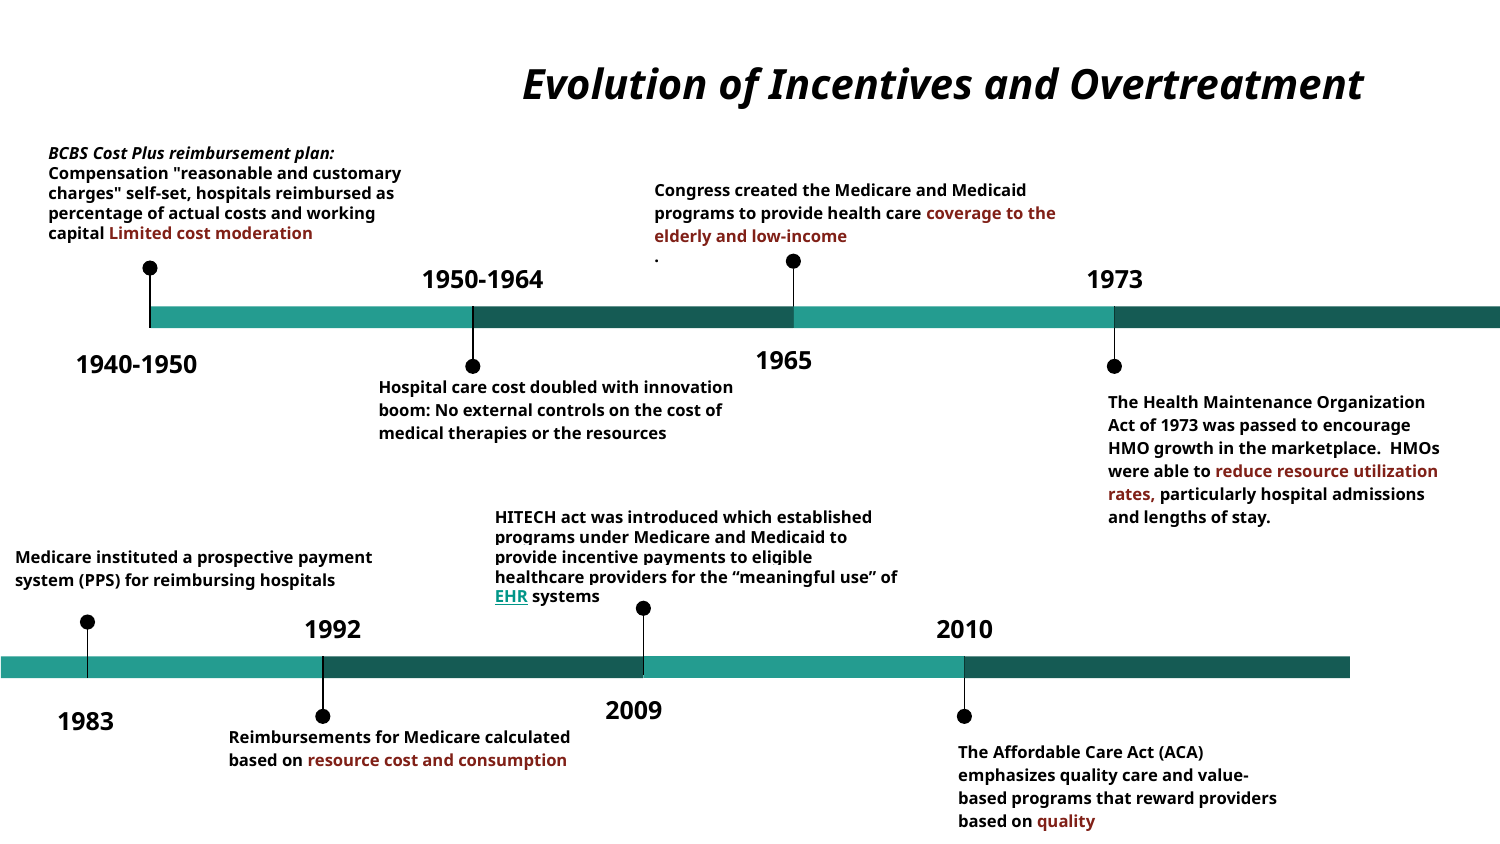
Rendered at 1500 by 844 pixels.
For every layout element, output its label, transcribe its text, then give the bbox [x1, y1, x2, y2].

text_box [363, 244, 794, 592]
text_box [903, 594, 1351, 844]
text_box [213, 594, 644, 844]
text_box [639, 162, 1079, 356]
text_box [0, 528, 408, 775]
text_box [479, 491, 919, 717]
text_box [33, 20, 473, 417]
title Evolution of Incentives and Overtreatment [506, 42, 1500, 217]
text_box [1053, 244, 1500, 530]
